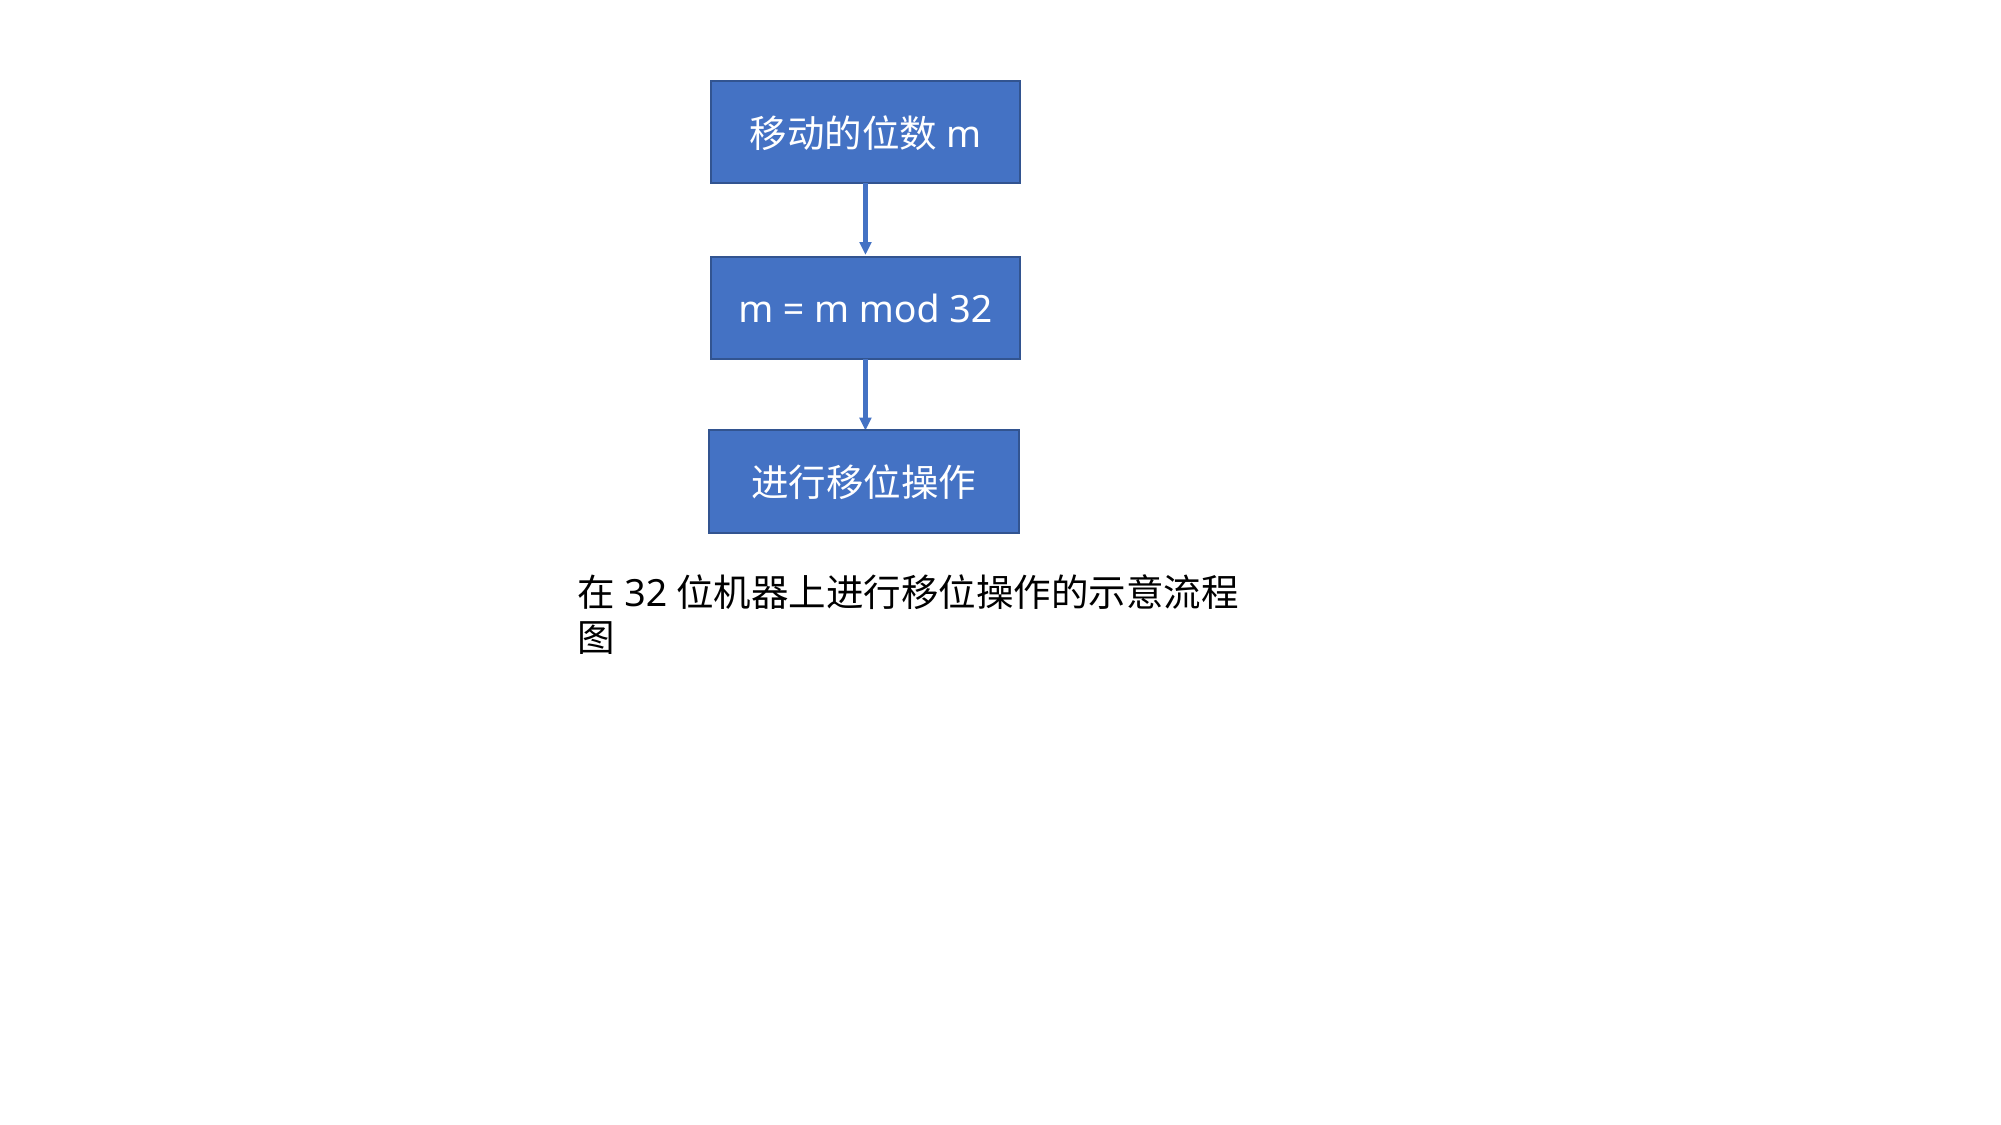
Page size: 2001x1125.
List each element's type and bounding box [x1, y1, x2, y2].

text_box [563, 80, 1281, 623]
